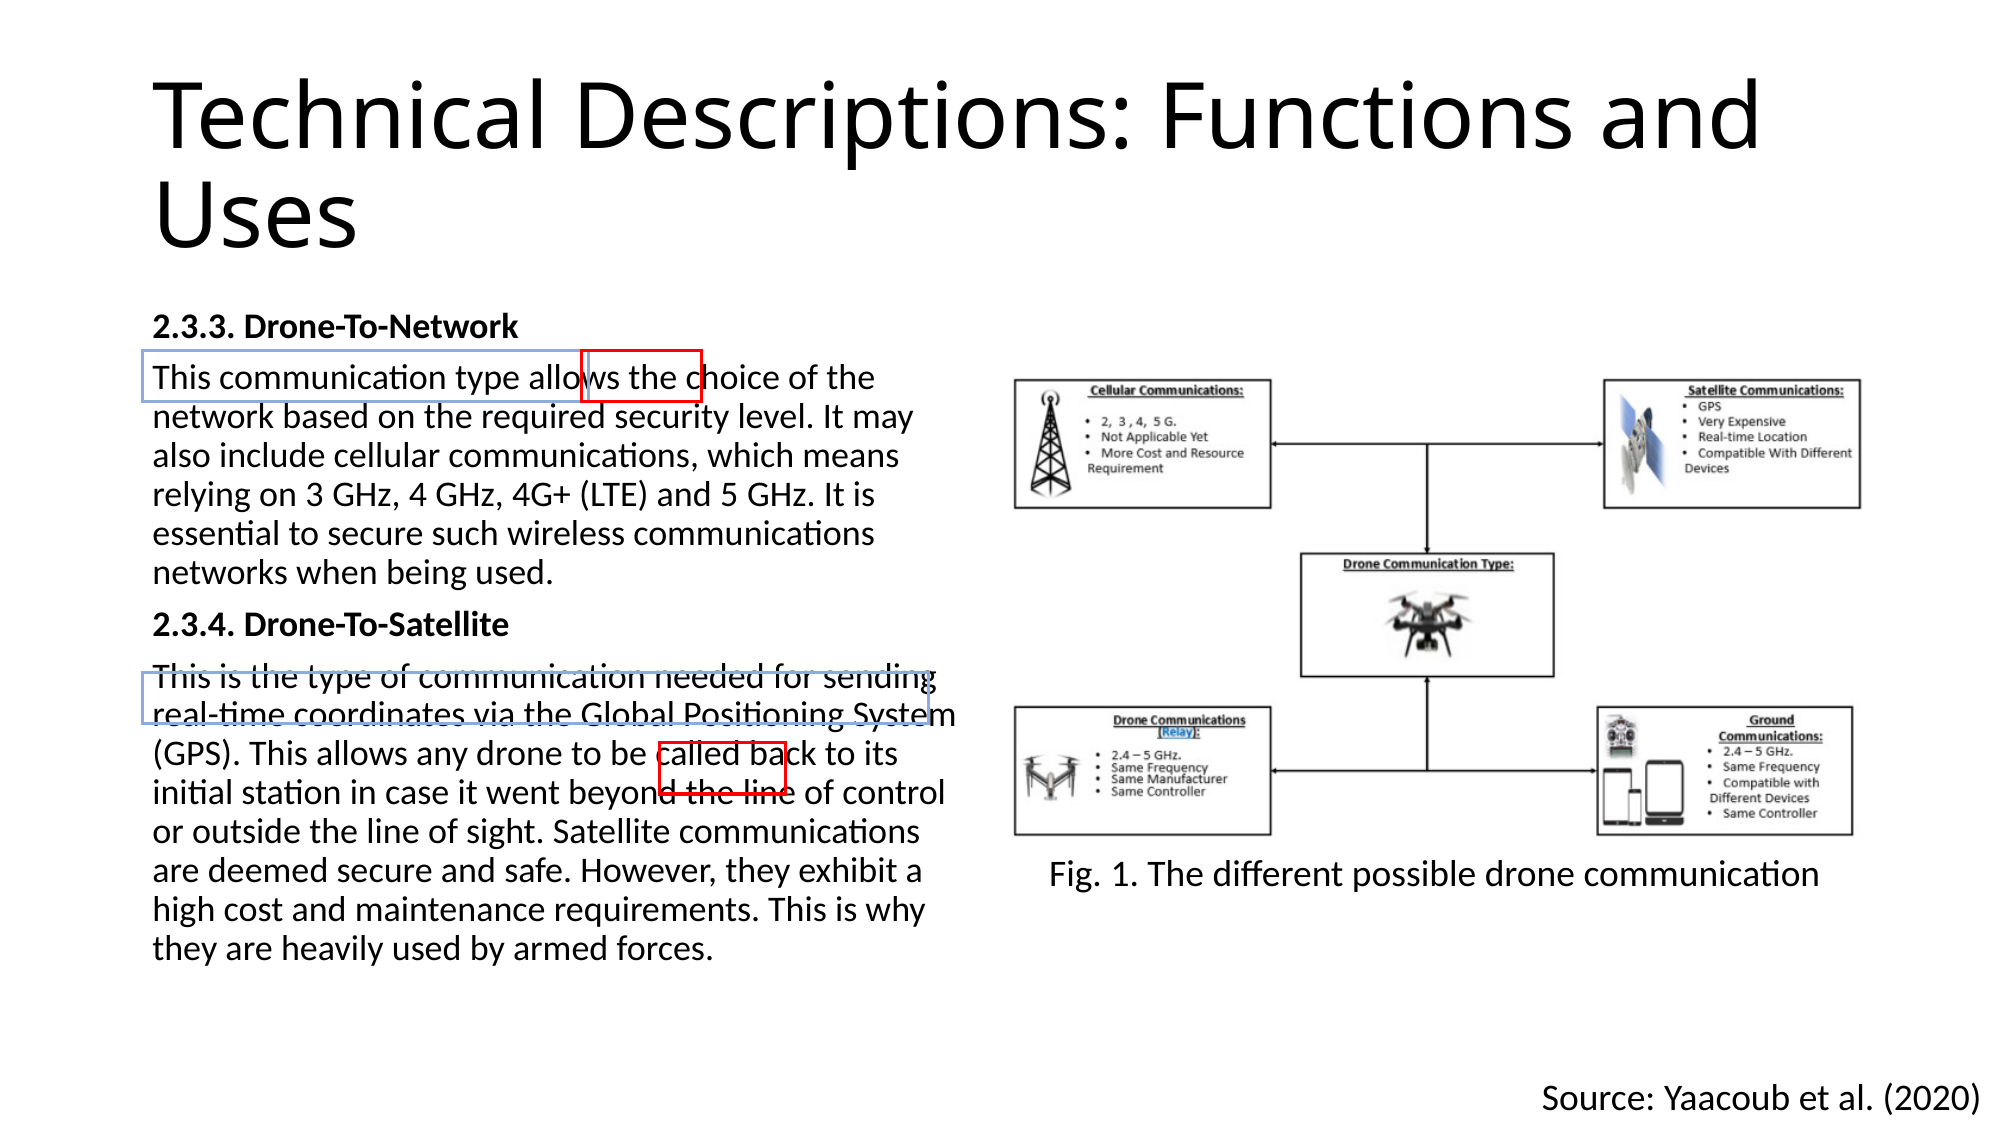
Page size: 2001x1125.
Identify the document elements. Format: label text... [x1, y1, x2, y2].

list 2.3.3. Drone-To-Network This communication type allows the choice of the network based on the required security level. It may also include cellular communications, which means relying on 3 GHz, 4 GHz, 4G+ (LTE) and 5 GHz. It is essential to secure such wireless communications networks when being used. 2.3.4. Drone-To-Satellite This is the type of communication needed for sending real-time coordinates via the Global Positioning System (GPS). This allows any drone to be called back to its initial station in case it went beyond the line of control or outside the line of sight. Satellite communications are deemed secure and safe. However, they exhibit a high cost and maintenance requirements. This is why they are heavily used by armed forces. [137, 299, 988, 1014]
text_box [142, 349, 580, 402]
title Technical Descriptions: Functions and Uses [137, 59, 1863, 278]
text_box Source: Yaacoub et al. (2020) [1527, 1065, 2000, 1125]
text_box [658, 742, 786, 795]
text_box [142, 671, 930, 724]
text_box [580, 349, 702, 402]
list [1012, 377, 1863, 838]
text_box Fig. 1. The different possible drone communication [1034, 841, 1841, 901]
